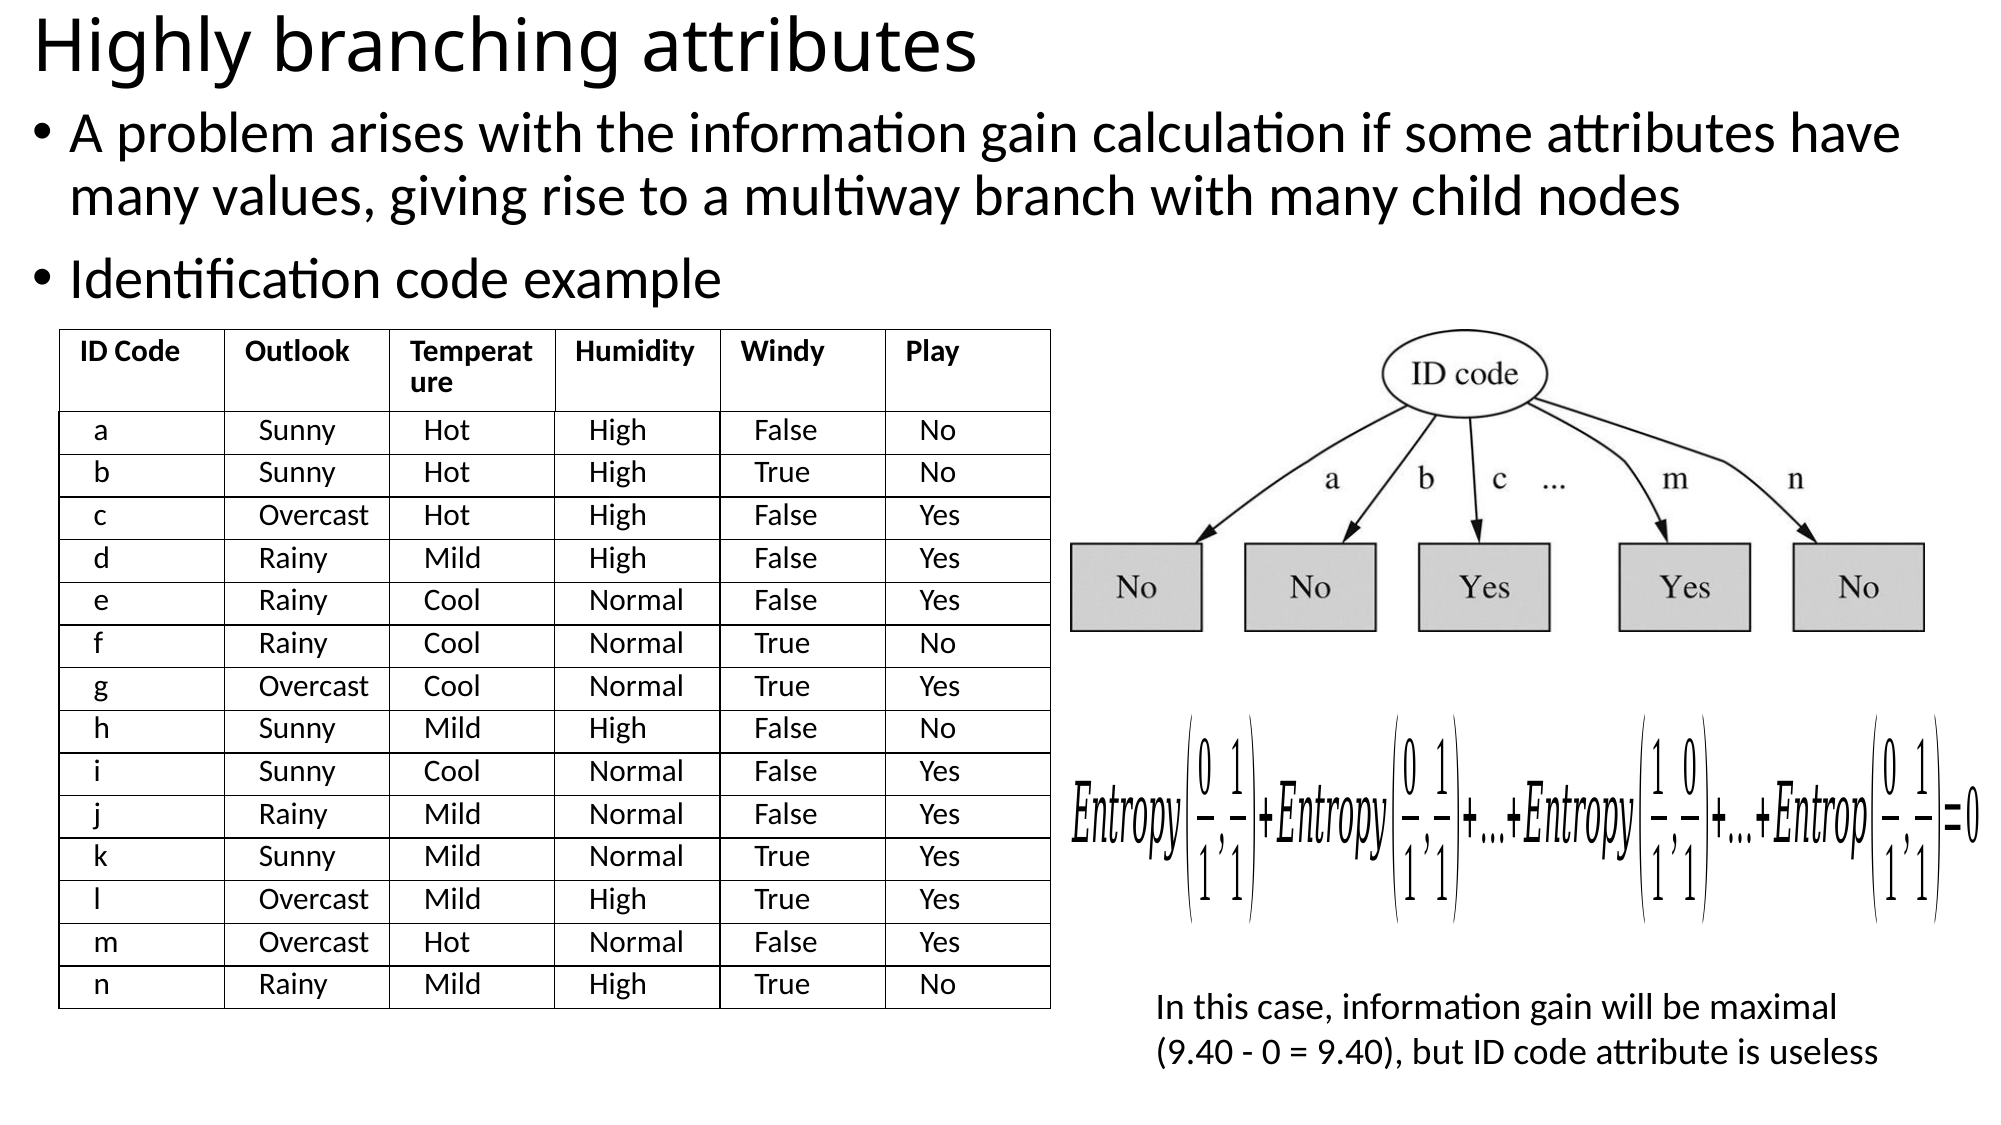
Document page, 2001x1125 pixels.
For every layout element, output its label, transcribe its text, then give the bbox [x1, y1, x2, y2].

table_cell l [60, 881, 224, 923]
table_cell False [721, 711, 885, 752]
table_cell Rainy [225, 796, 389, 837]
table_cell a [60, 412, 224, 454]
table_cell Hot [390, 924, 554, 965]
table_cell Normal [555, 626, 719, 667]
table_cell Normal [555, 796, 719, 837]
table_cell Sunny [225, 711, 389, 752]
table_cell Sunny [225, 455, 389, 496]
table_cell Cool [390, 626, 554, 667]
table_cell Overcast [225, 498, 389, 539]
table_cell j [60, 796, 224, 837]
table_cell No [886, 711, 1050, 752]
table_cell Yes [886, 583, 1050, 624]
table_cell Rainy [225, 626, 389, 667]
table_cell Cool [390, 583, 554, 624]
table_header Outlook [225, 330, 389, 411]
table_cell Yes [886, 839, 1050, 880]
table_cell No [886, 967, 1050, 1008]
table_cell Hot [390, 498, 554, 539]
table_cell i [60, 754, 224, 795]
table_cell High [555, 498, 719, 539]
table_cell m [60, 924, 224, 965]
table_cell Hot [390, 455, 554, 496]
table_cell Yes [886, 540, 1050, 582]
table_cell True [721, 668, 885, 710]
table_cell Mild [390, 796, 554, 837]
table_cell k [60, 839, 224, 880]
list A problem arises with the information gain calculation if some attributes have many values, giving rise to a multiway branch with many child nodes Identification code example [17, 94, 2000, 330]
text_box In this case, information gain will be maximal (9.40 - 0 = 9.40), but ID code attribute is useless [1140, 974, 2000, 1080]
table_cell Overcast [225, 924, 389, 965]
table_cell High [555, 711, 719, 752]
table_cell Mild [390, 881, 554, 923]
table_cell No [886, 412, 1050, 454]
table_cell False [721, 754, 885, 795]
table_cell Yes [886, 498, 1050, 539]
table_cell Hot [390, 412, 554, 454]
table_cell True [721, 455, 885, 496]
table_cell True [721, 839, 885, 880]
table_cell n [60, 967, 224, 1008]
table_cell f [60, 626, 224, 667]
table_cell e [60, 583, 224, 624]
picture [1070, 329, 1925, 632]
table_header Play [886, 330, 1050, 411]
table_cell d [60, 540, 224, 582]
table_cell Overcast [225, 881, 389, 923]
table_cell No [886, 626, 1050, 667]
table_cell True [721, 967, 885, 1008]
table_cell High [555, 967, 719, 1008]
table_cell Normal [555, 839, 719, 880]
table_cell Mild [390, 967, 554, 1008]
table_cell False [721, 412, 885, 454]
table_header Windy [721, 330, 885, 411]
table_cell Sunny [225, 839, 389, 880]
table_cell Cool [390, 668, 554, 710]
table_cell Mild [390, 839, 554, 880]
table_header ID Code [60, 330, 224, 411]
table_cell Yes [886, 796, 1050, 837]
table_cell Yes [886, 754, 1050, 795]
table_header Temperature [390, 330, 555, 411]
table_cell Normal [555, 754, 719, 795]
table_cell Yes [886, 924, 1050, 965]
table_cell False [721, 796, 885, 837]
table_cell True [721, 626, 885, 667]
table_cell Rainy [225, 540, 389, 582]
table_cell Normal [555, 924, 719, 965]
table_cell Normal [555, 583, 719, 624]
table_cell High [555, 540, 719, 582]
table_cell Yes [886, 668, 1050, 710]
table_cell Normal [555, 668, 719, 710]
table_cell False [721, 498, 885, 539]
table_cell Mild [390, 711, 554, 752]
table_cell c [60, 498, 224, 539]
table_cell True [721, 881, 885, 923]
table_cell g [60, 668, 224, 710]
table_cell Yes [886, 881, 1050, 923]
table_cell Sunny [225, 754, 389, 795]
title Highly branching attributes [17, 0, 1743, 94]
table_cell High [555, 455, 719, 496]
table_cell High [555, 412, 719, 454]
table_cell Rainy [225, 583, 389, 624]
table_cell b [60, 455, 224, 496]
table_cell Rainy [225, 967, 389, 1008]
table_cell High [555, 881, 719, 923]
table_cell False [721, 583, 885, 624]
table_cell Sunny [225, 412, 389, 454]
table_cell Cool [390, 754, 554, 795]
table_cell h [60, 711, 224, 752]
table_header Humidity [556, 330, 720, 411]
table_cell No [886, 455, 1050, 496]
table_cell Mild [390, 540, 554, 582]
table_cell False [721, 540, 885, 582]
table_cell Overcast [225, 668, 389, 710]
table_cell False [721, 924, 885, 965]
